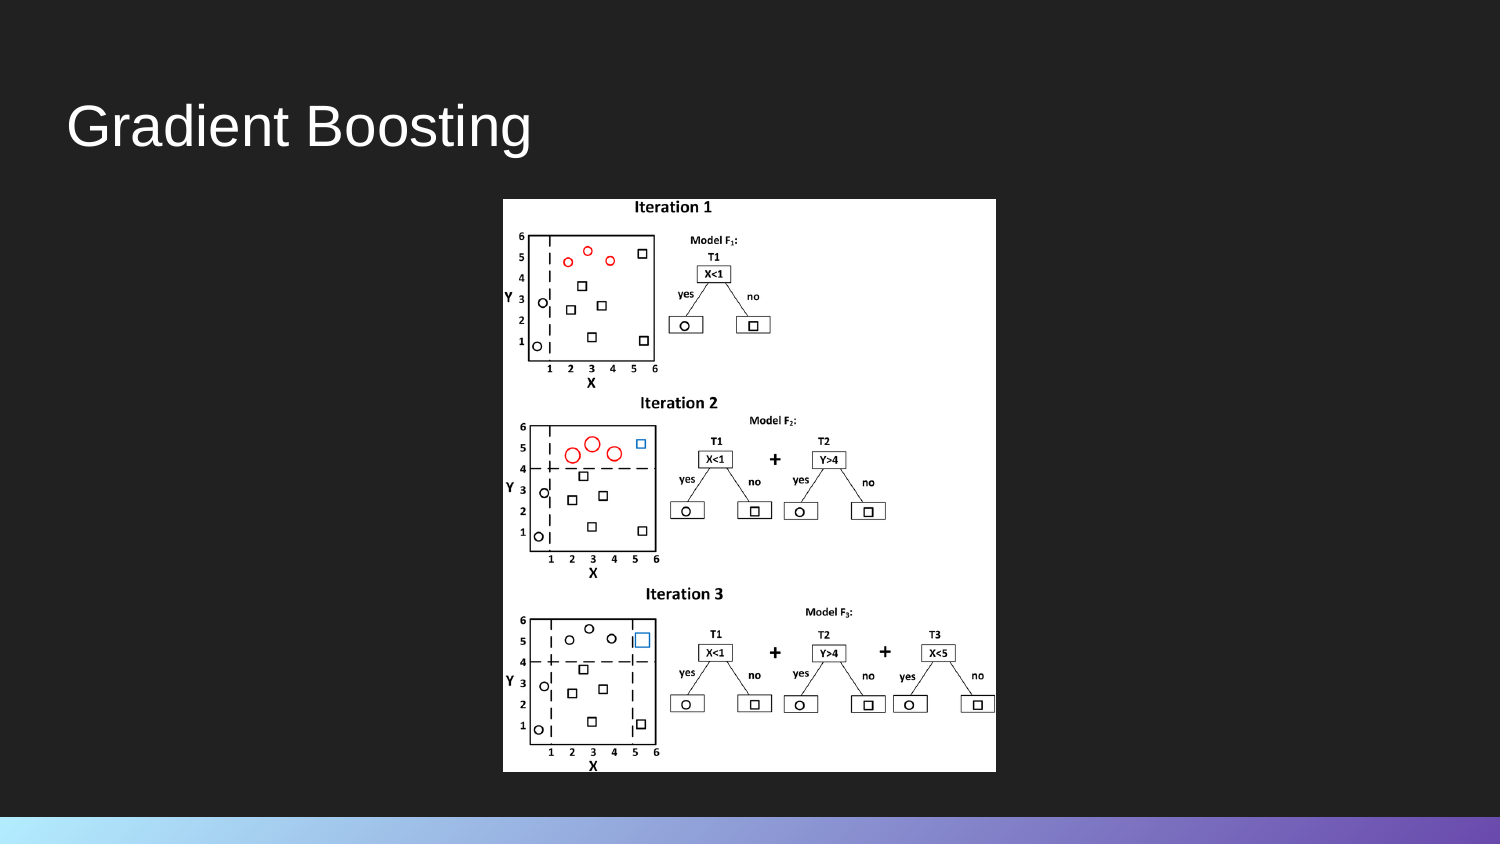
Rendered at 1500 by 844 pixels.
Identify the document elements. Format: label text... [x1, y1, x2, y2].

title Gradient Boosting [51, 72, 1449, 167]
picture [503, 199, 997, 772]
